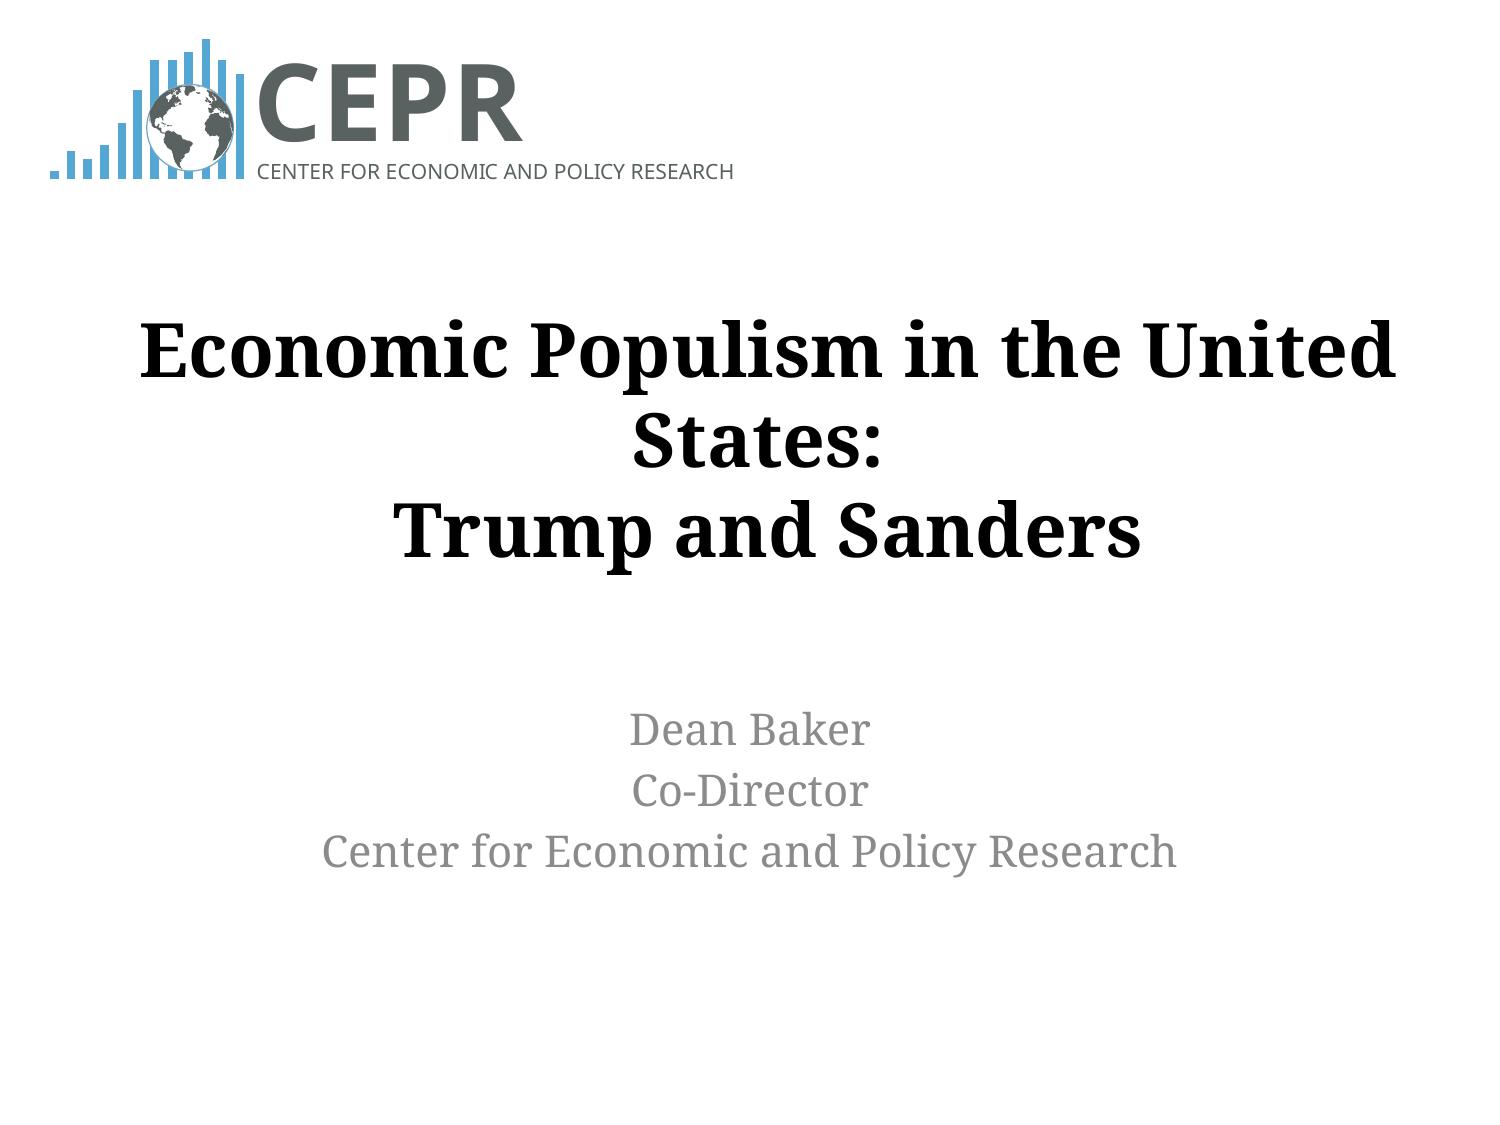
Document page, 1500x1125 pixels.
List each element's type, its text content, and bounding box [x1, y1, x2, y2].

subtitle Dean Baker Co-Director Center for Economic and Policy Research [225, 694, 1275, 925]
picture [49, 38, 736, 181]
title Economic Populism in the United States: Trump and Sanders [87, 224, 1450, 650]
